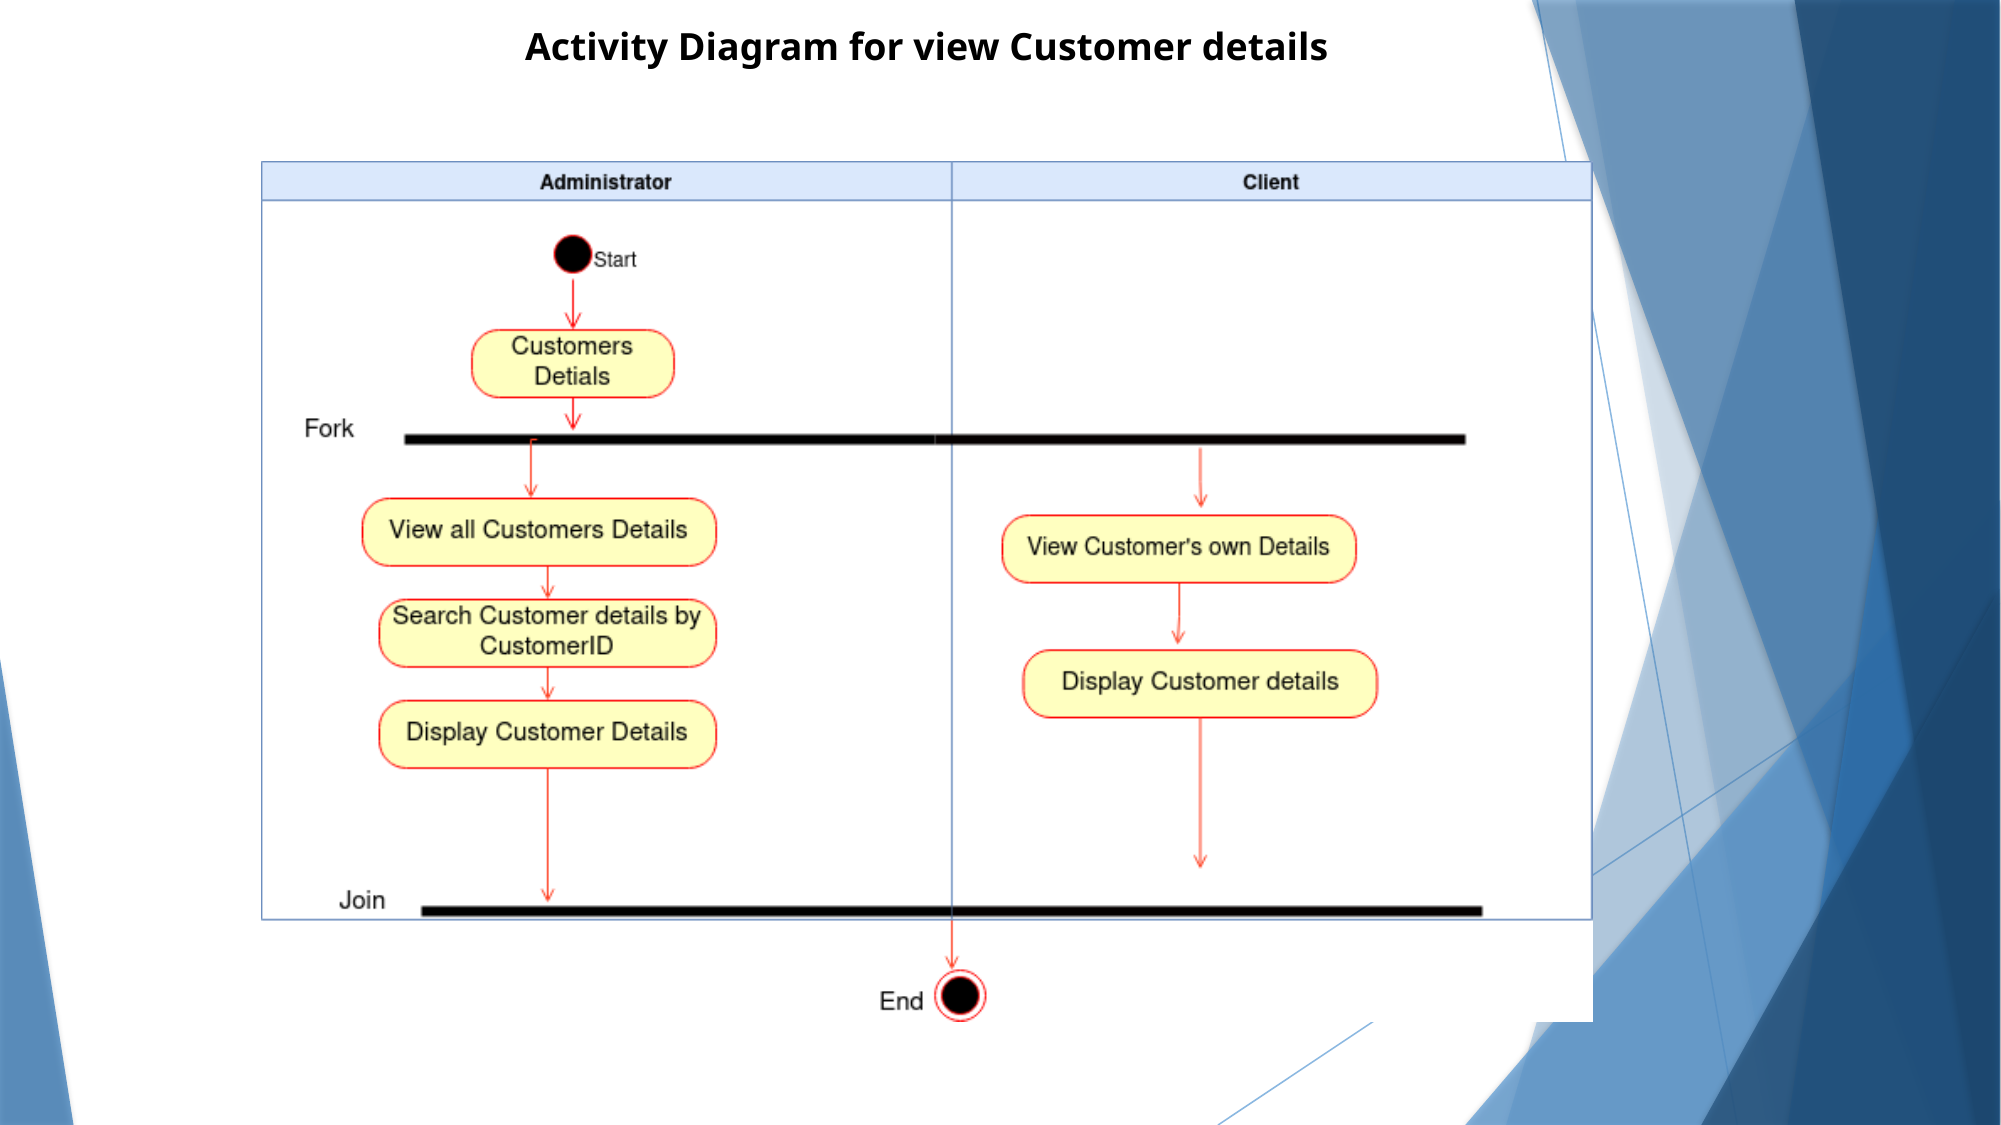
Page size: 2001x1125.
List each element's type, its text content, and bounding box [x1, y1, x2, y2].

text_box Activity Diagram for view Customer details [510, 15, 1344, 76]
picture [261, 161, 1593, 1022]
